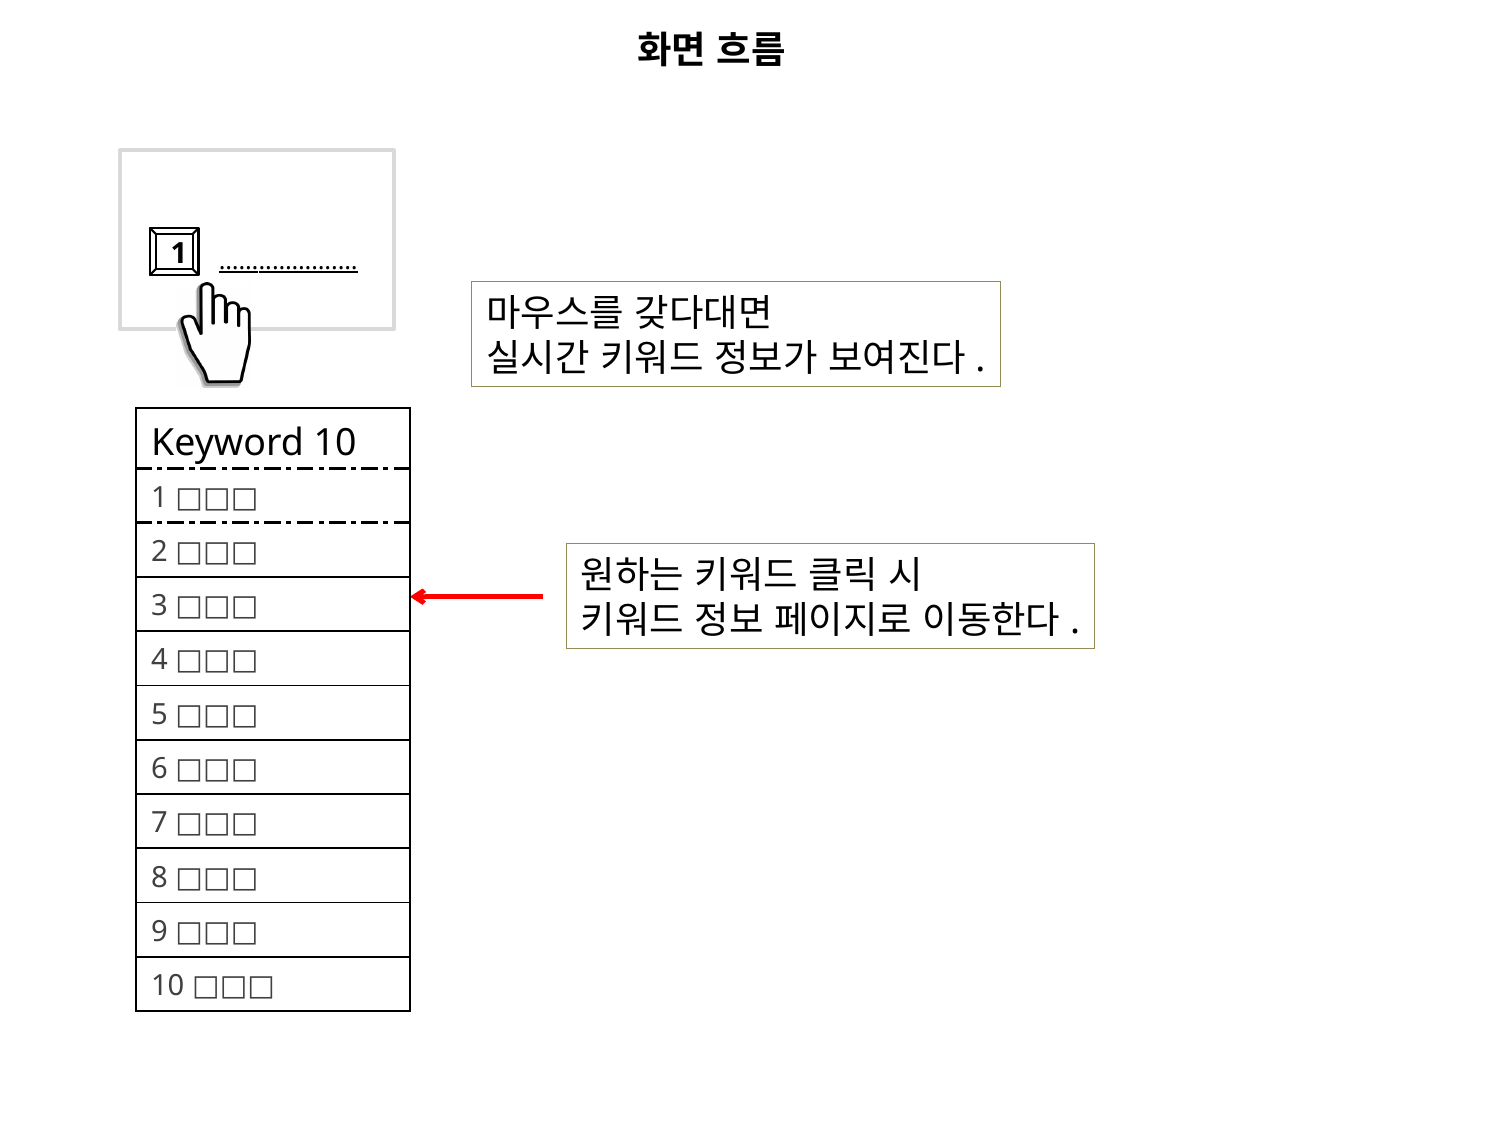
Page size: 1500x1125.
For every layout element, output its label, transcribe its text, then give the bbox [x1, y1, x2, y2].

table_cell 6 □□□ [137, 741, 409, 793]
picture [175, 282, 251, 388]
text_box 원하는 키워드 클릭 시 키워드 정보 페이지로 이동한다. [566, 543, 1095, 649]
table_cell 3 □□□ [137, 578, 409, 630]
table_cell 7 □□□ [137, 795, 409, 847]
table_cell 5 □□□ [137, 686, 409, 739]
table_cell 2 □□□ [137, 523, 409, 576]
table_cell 10 □□□ [137, 958, 409, 1010]
text_box [118, 148, 396, 331]
text_box 1 [147, 226, 201, 277]
table_cell 4 □□□ [137, 632, 409, 685]
table_cell 9 □□□ [137, 903, 409, 956]
table_cell 8 □□□ [137, 849, 409, 902]
text_box 화면 흐름 [324, 19, 1081, 79]
text_box 마우스를 갖다대면 실시간 키워드 정보가 보여진다. [471, 281, 1001, 387]
table_cell 1 □□□ [137, 468, 409, 523]
table_header Keyword 10 [137, 409, 409, 468]
text_box ……..……….… [204, 237, 373, 282]
